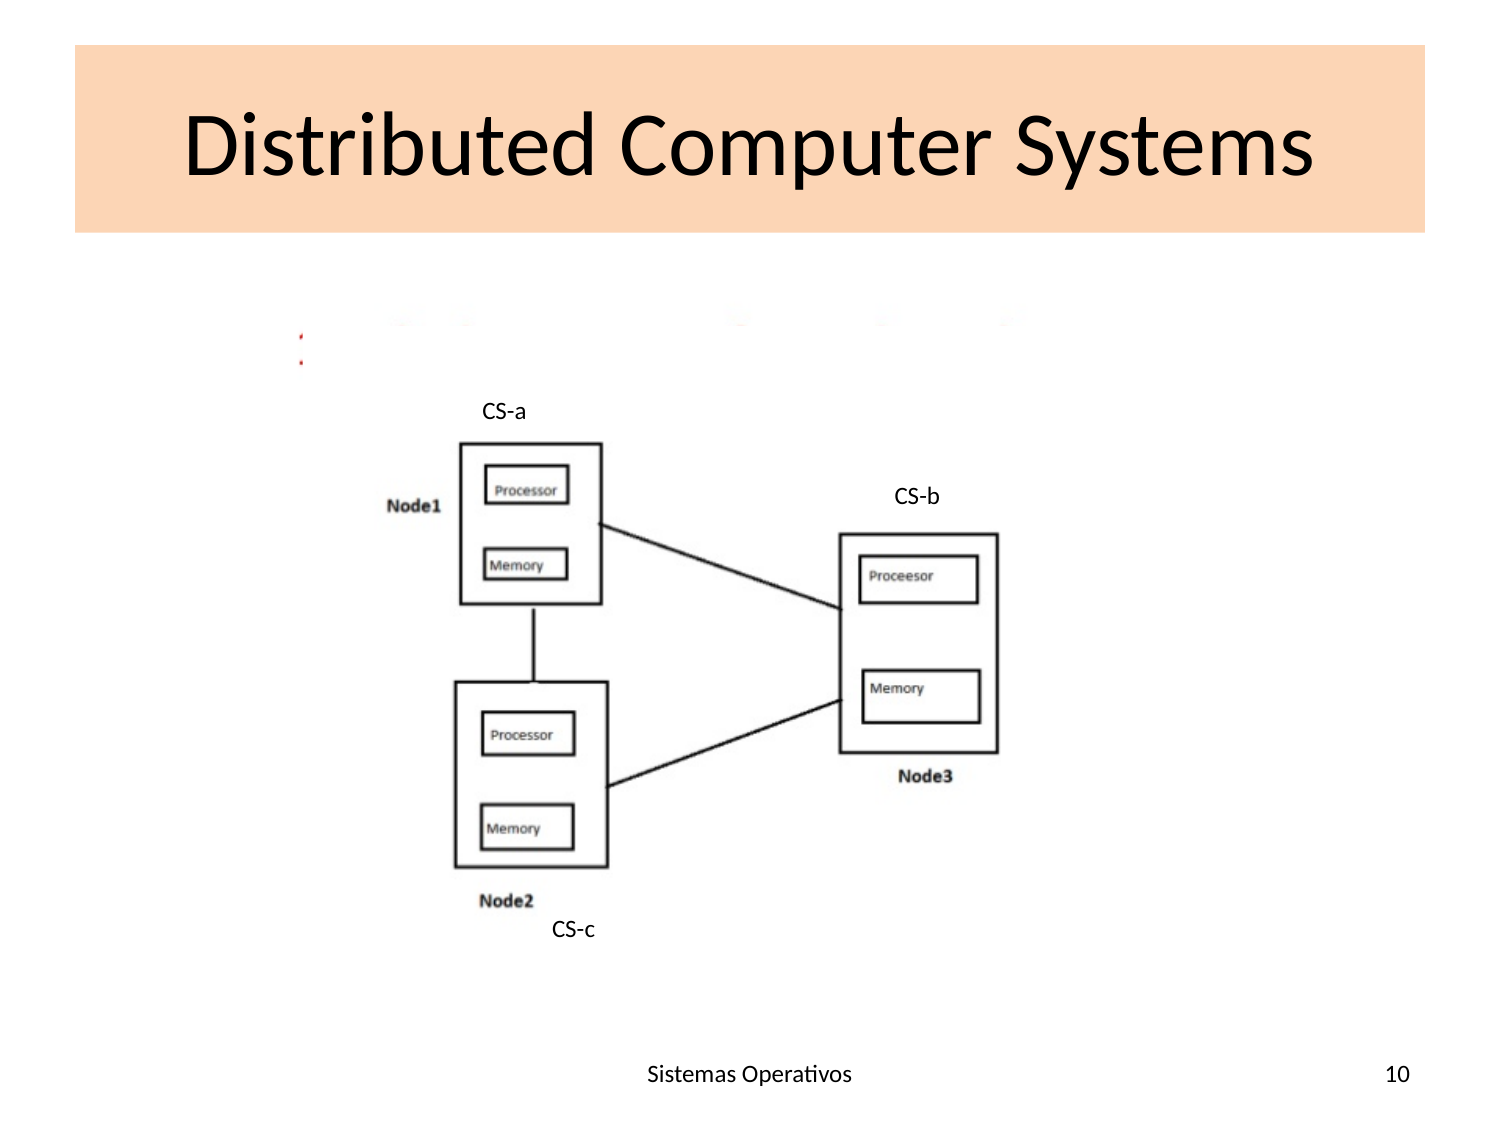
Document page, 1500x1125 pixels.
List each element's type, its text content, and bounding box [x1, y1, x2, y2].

title Distributed Computer Systems [75, 45, 1425, 233]
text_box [275, 253, 1273, 1003]
footer Sistemas Operativos [512, 1042, 988, 1103]
slide_number 10 [1074, 1042, 1425, 1103]
